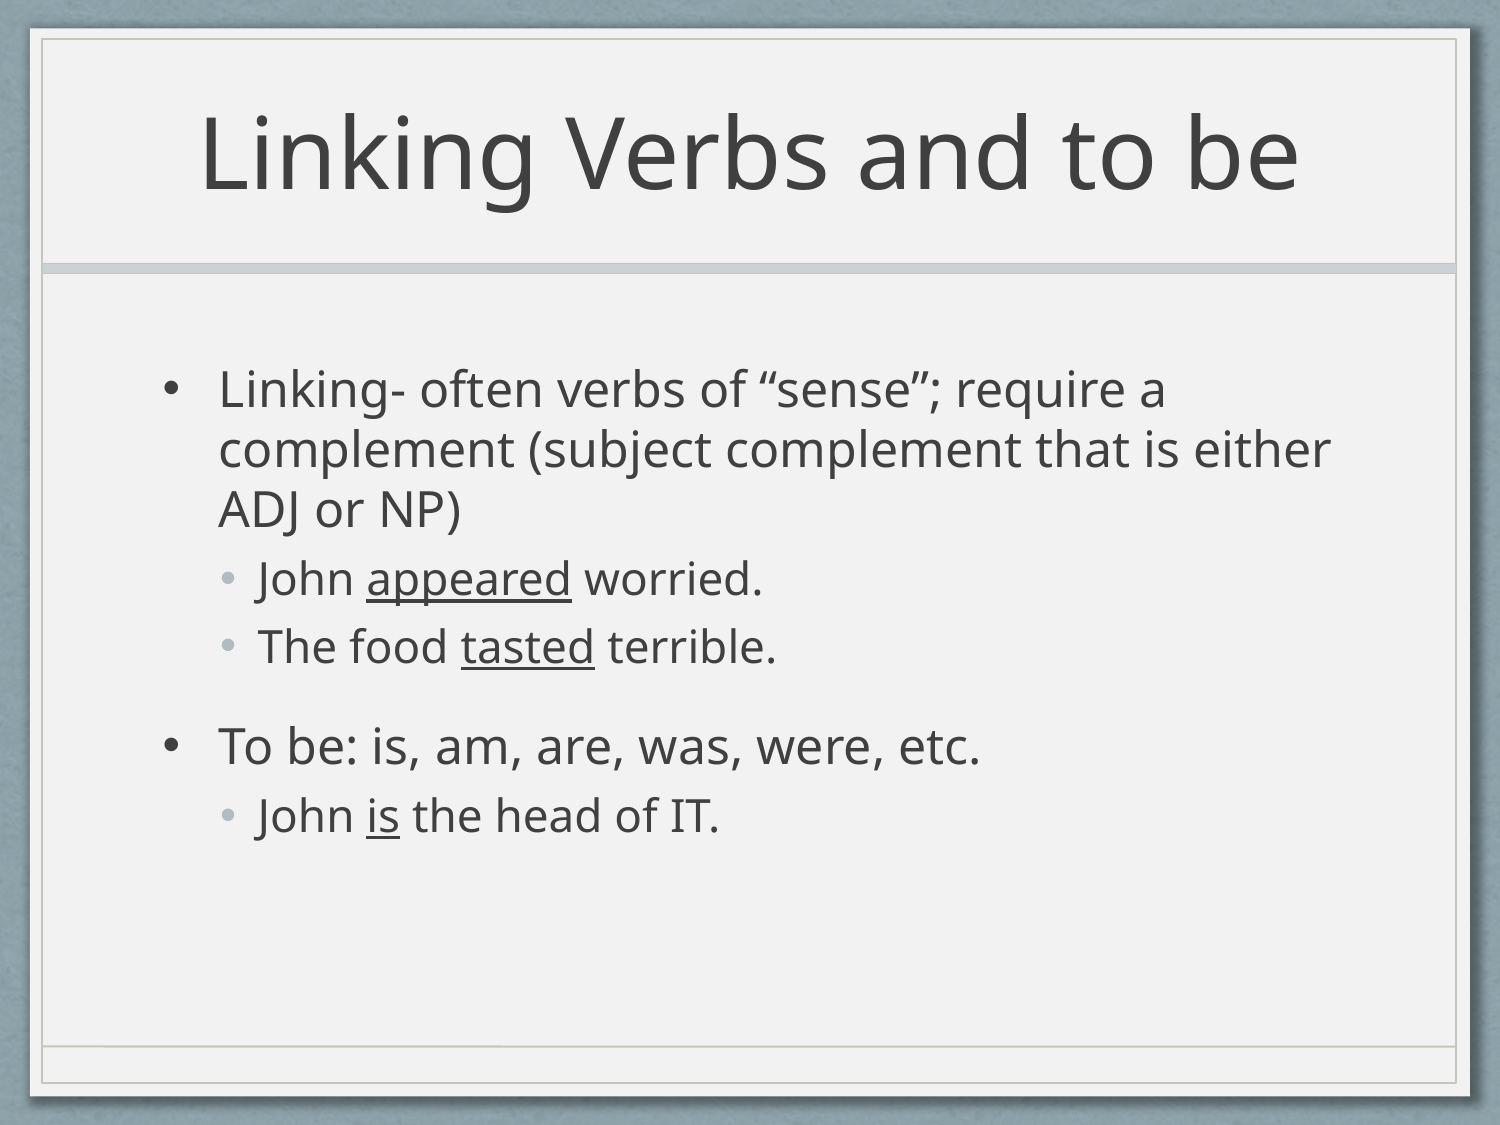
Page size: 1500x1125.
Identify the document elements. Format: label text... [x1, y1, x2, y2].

list Linking- often verbs of “sense”; require a complement (subject complement that is either ADJ or NP) John appeared worried. The food tasted terrible. To be: is, am, are, was, were, etc. John is the head of IT. [147, 350, 1353, 995]
title Linking Verbs and to be [147, 40, 1353, 260]
